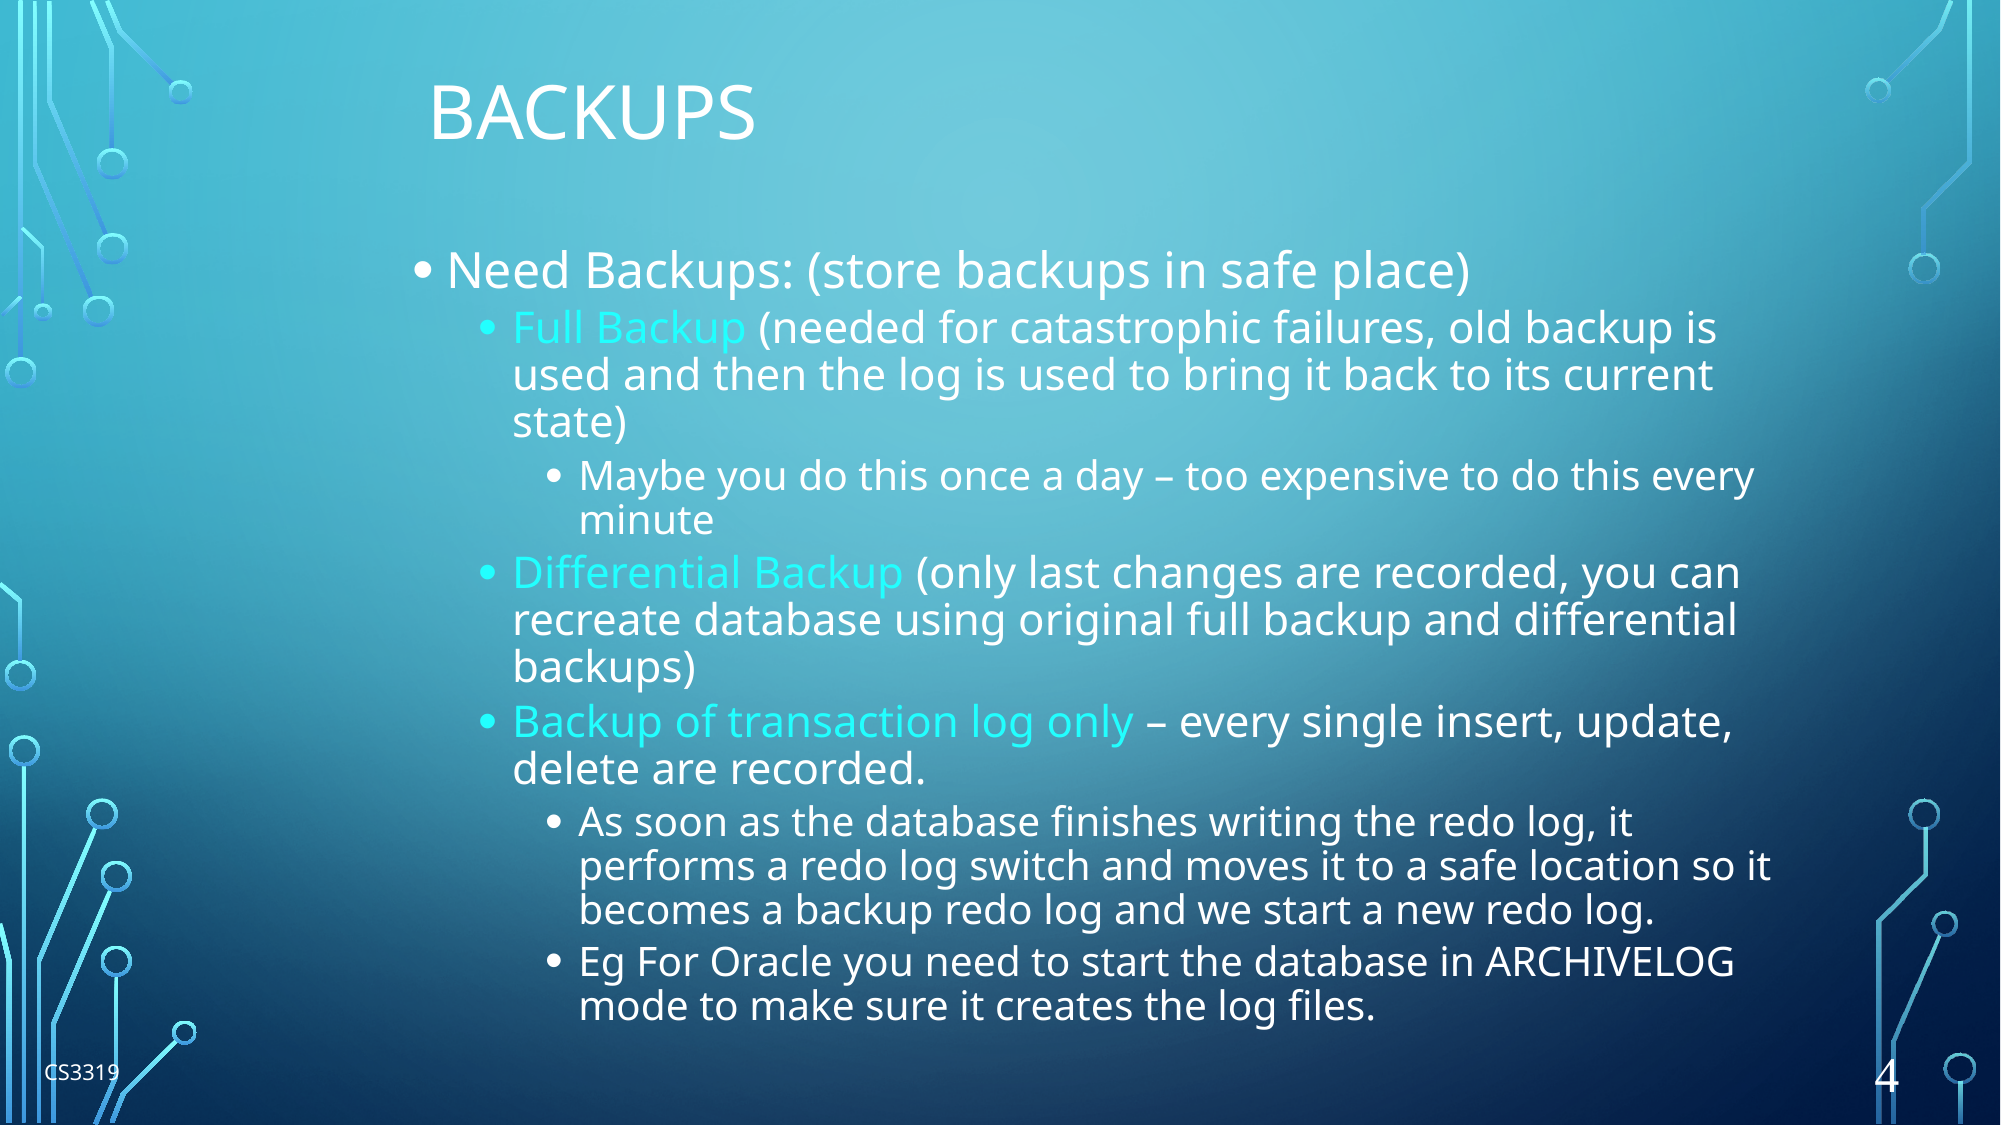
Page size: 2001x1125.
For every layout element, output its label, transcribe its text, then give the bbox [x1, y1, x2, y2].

slide_number 4 [1784, 1042, 2000, 1103]
title Backups [412, 0, 1717, 232]
list Need Backups: (store backups in safe place) Full Backup (needed for catastrophic failures, old backup is used and then the log is used to bring it back to its current state) Maybe you do this once a day – too expensive to do this every minute Differential Backup (only last changes are recorded, you can recreate database using original full backup and differential backups) Backup of transaction log only – every single insert, update, delete are recorded. As soon as the database finishes writing the redo log, it performs a redo log switch and moves it to a safe location so it becomes a backup redo log and we start a new redo log. Eg For Oracle you need to start the database in ARCHIVELOG mode to make sure it creates the log files. [397, 242, 1809, 1043]
footer CS3319 [29, 1042, 1053, 1103]
